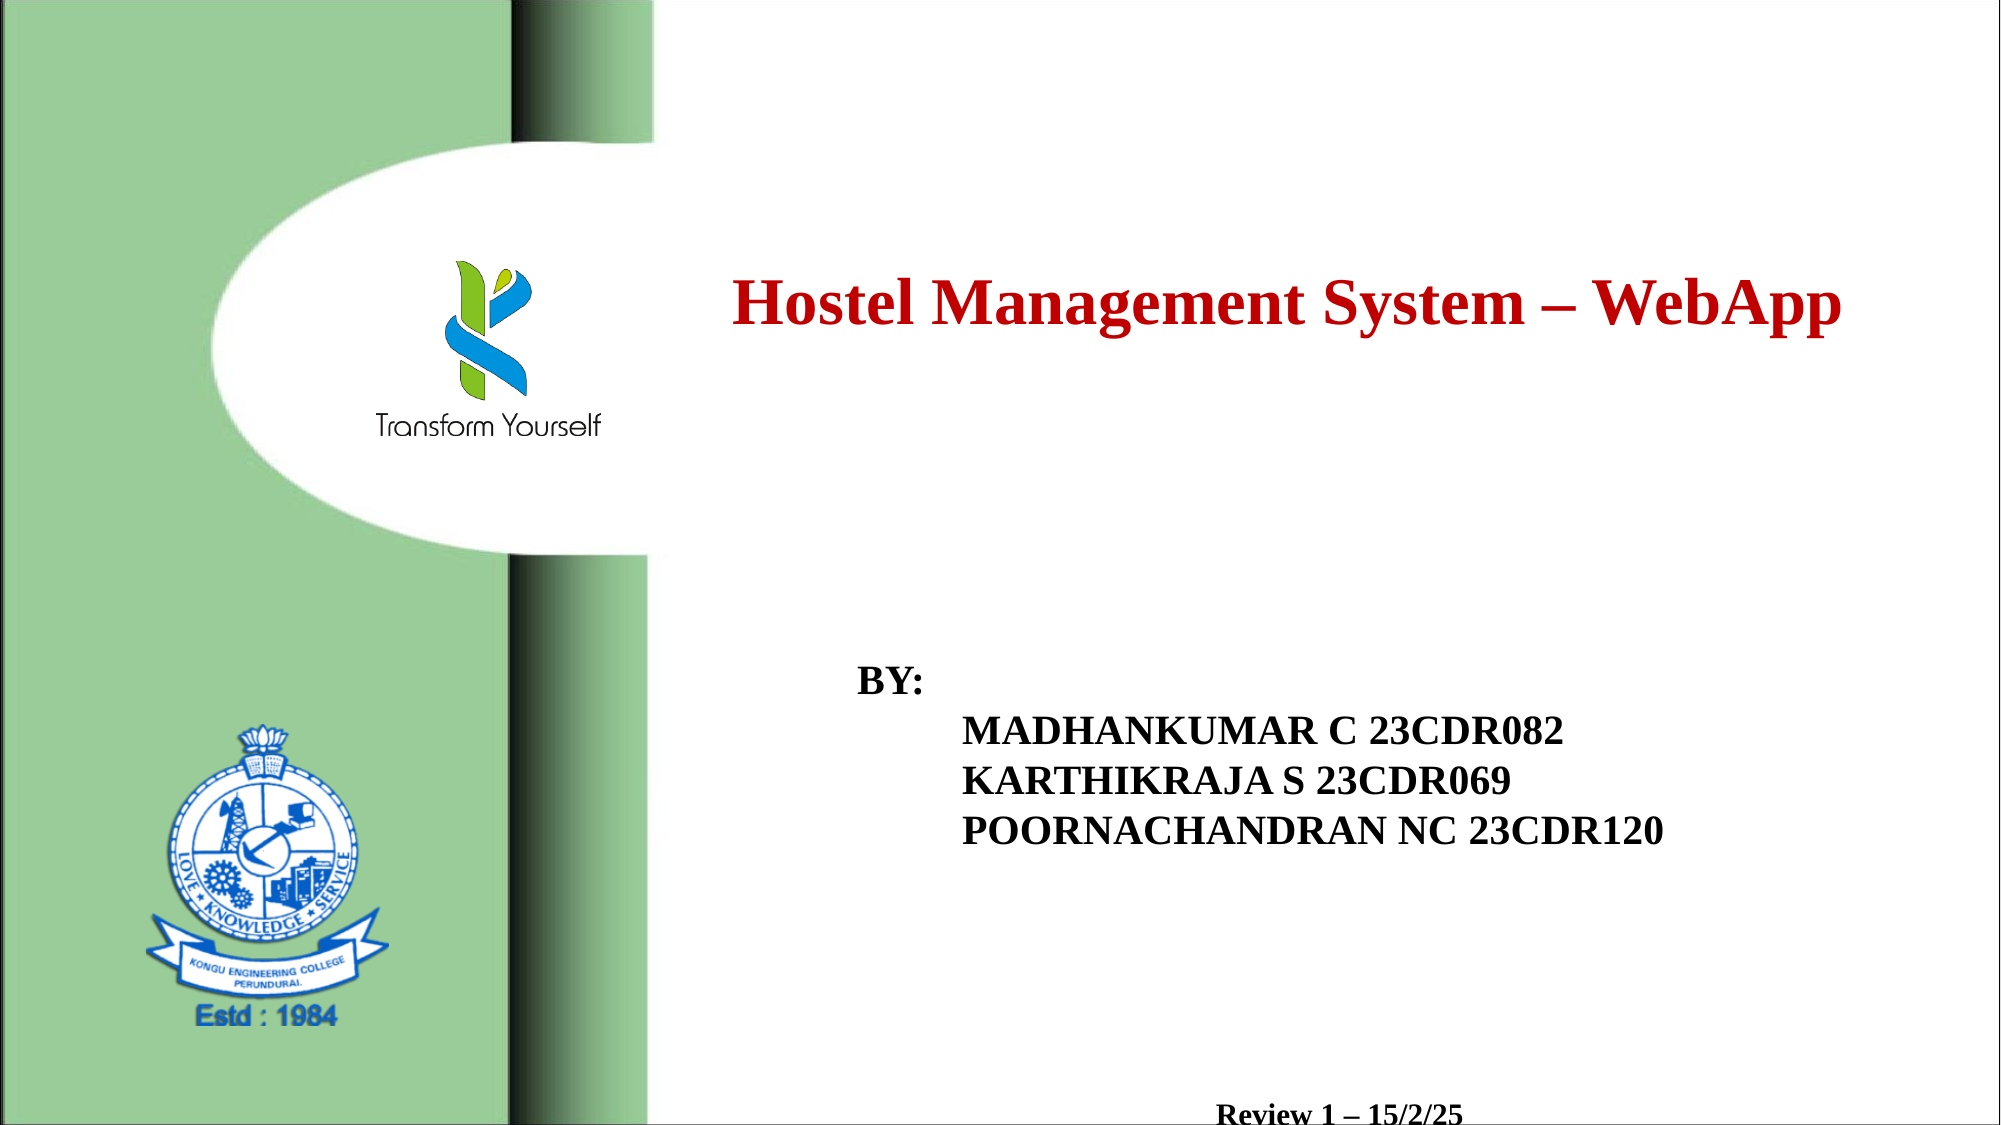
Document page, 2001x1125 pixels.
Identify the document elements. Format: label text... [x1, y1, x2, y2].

text_box Review 1 – 15/2/25 [1201, 1087, 1479, 1125]
text_box BY: MADHANKUMAR C 23CDR082 KARTHIKRAJA S 23CDR069 POORNACHANDRAN NC 23CDR120 [842, 600, 1915, 861]
title Hostel Management System – WebApp [625, 228, 1953, 418]
picture [0, 0, 2001, 1125]
list [241, 347, 905, 456]
